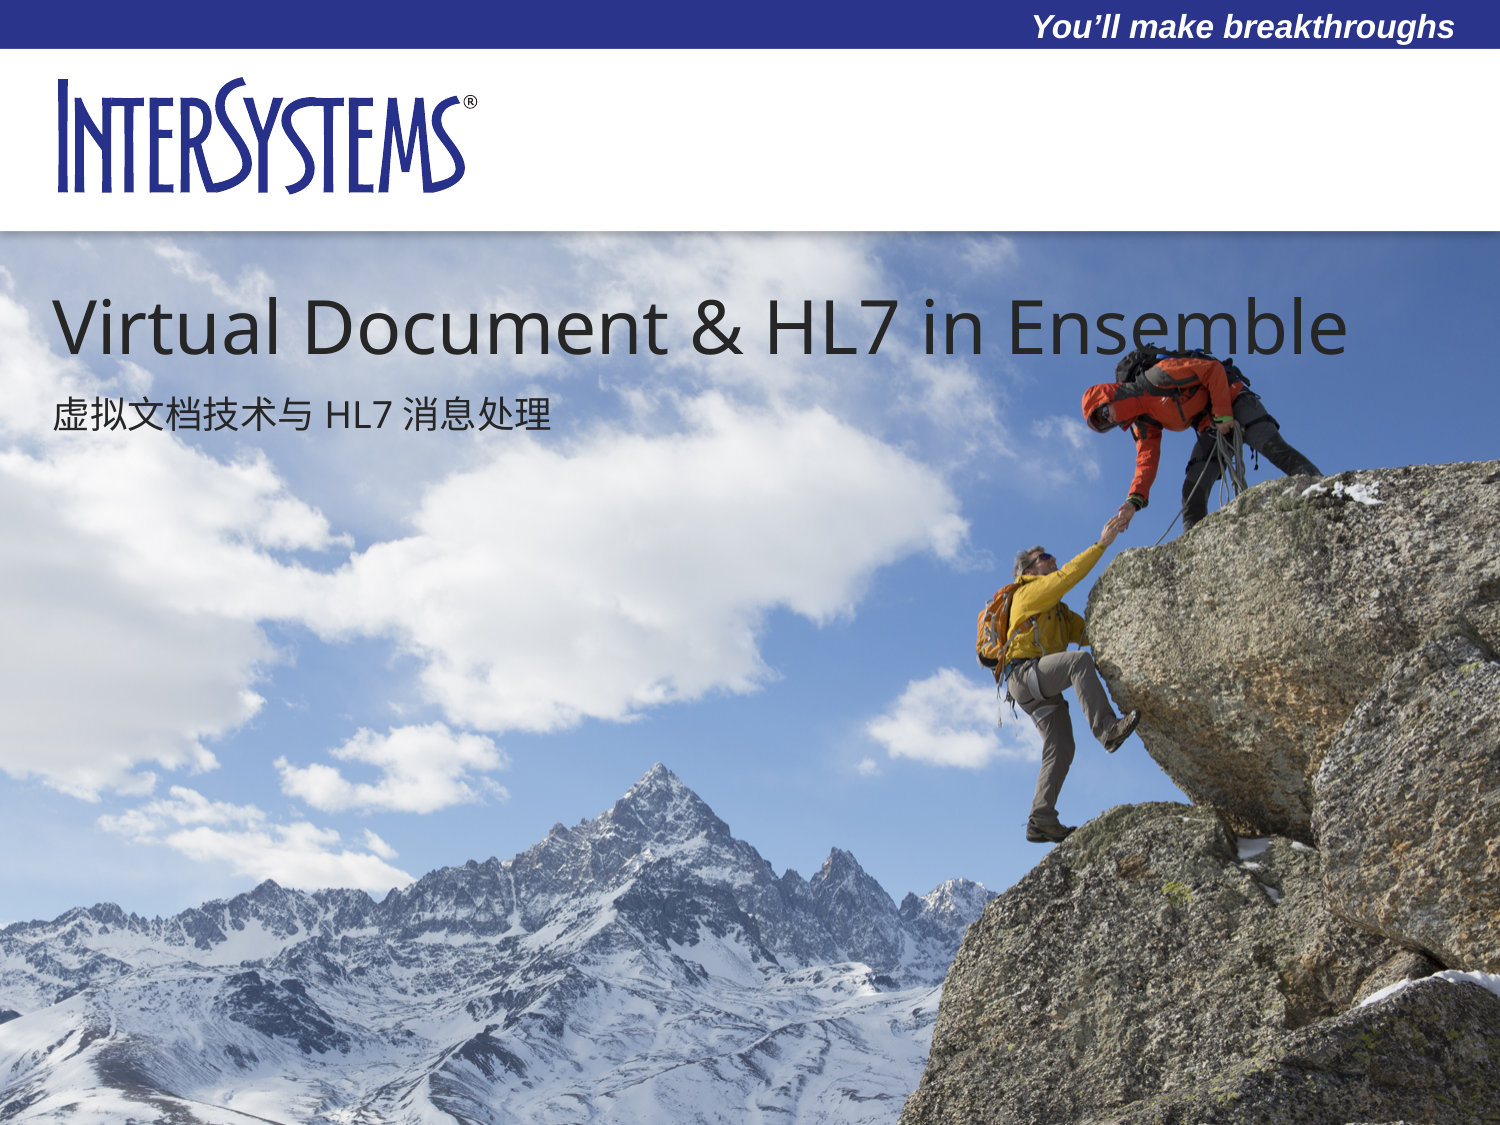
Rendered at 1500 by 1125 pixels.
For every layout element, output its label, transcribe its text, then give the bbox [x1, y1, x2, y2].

title Virtual Document & HL7 in Ensemble [37, 231, 1454, 378]
list 虚拟文档技术与HL7消息处理 [37, 390, 1003, 455]
picture [0, 232, 1500, 1125]
